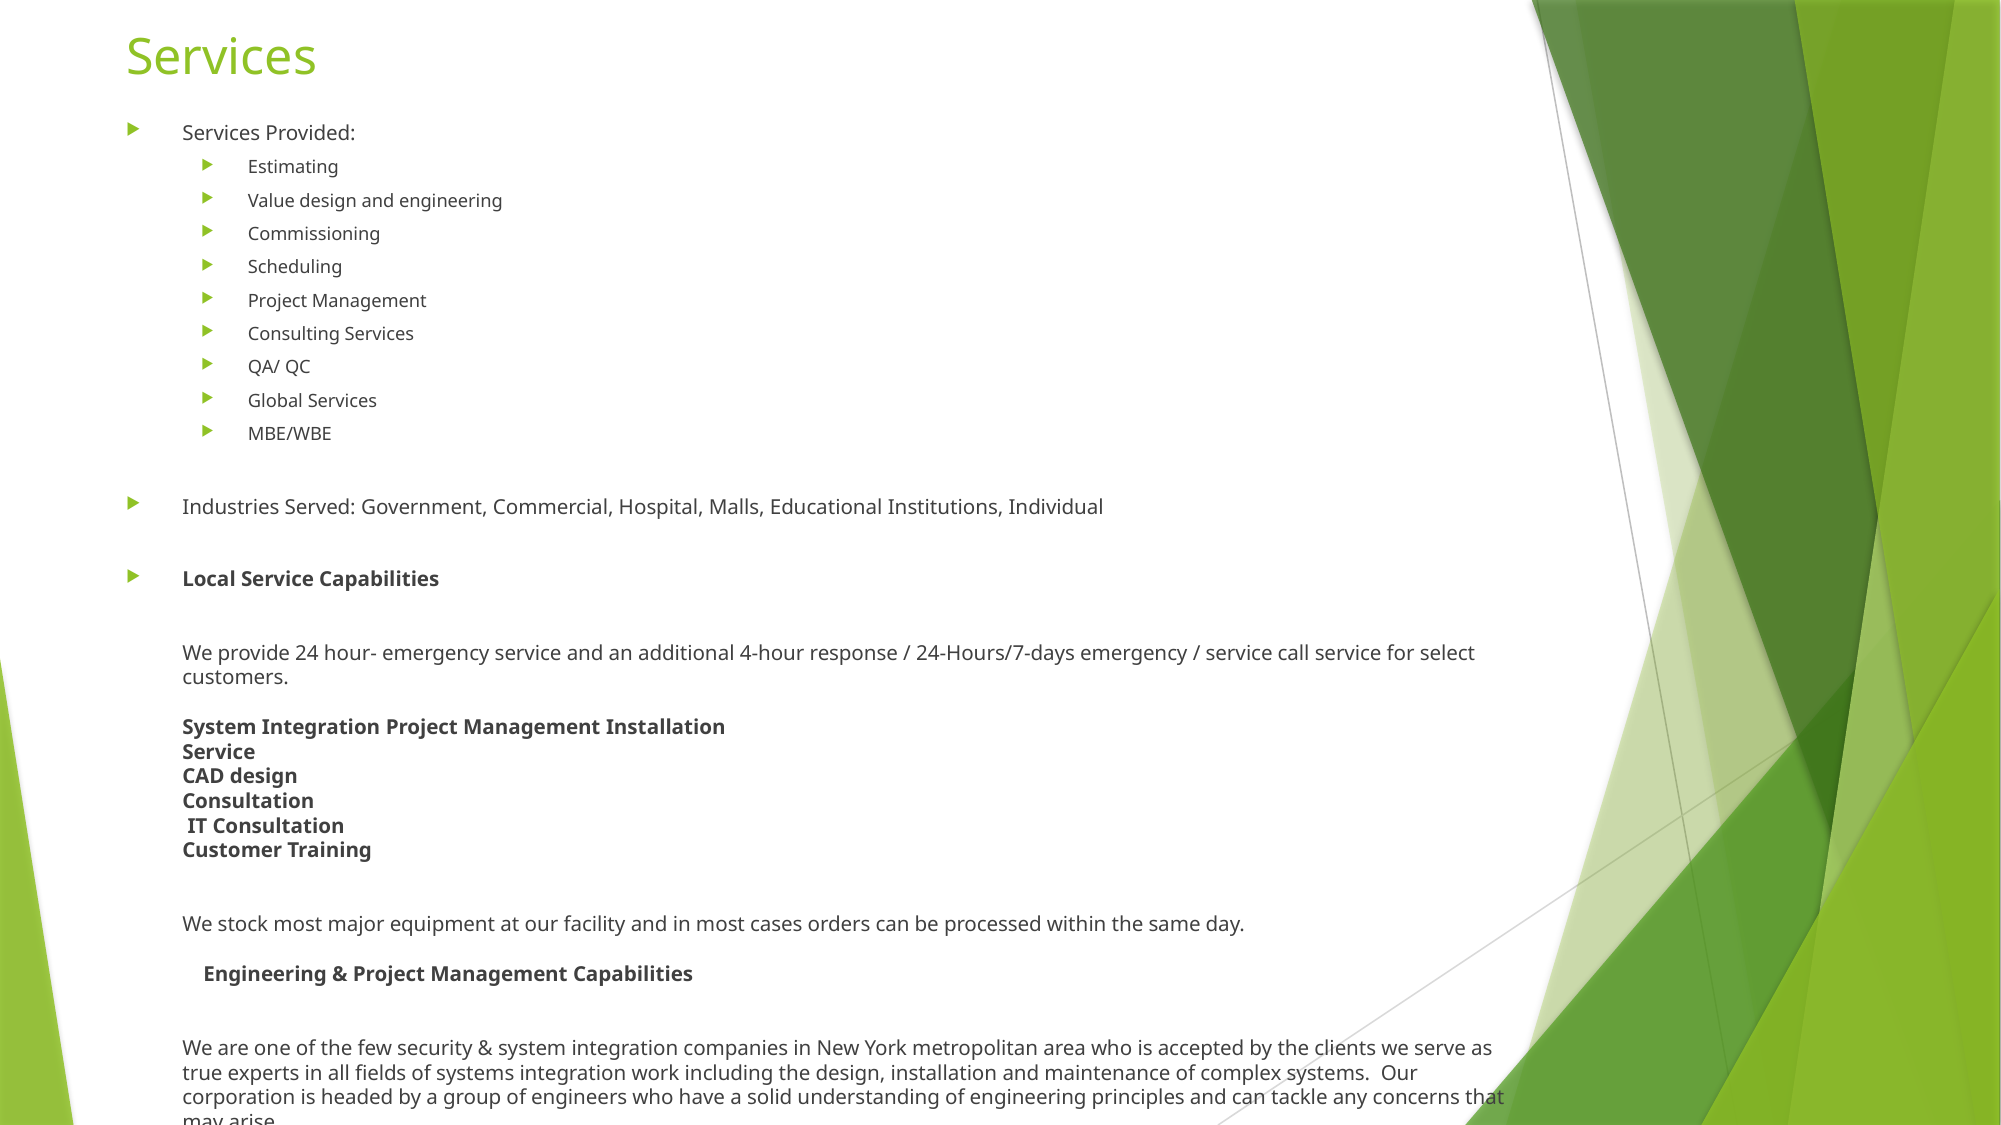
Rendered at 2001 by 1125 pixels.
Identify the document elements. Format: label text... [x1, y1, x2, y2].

title Services [111, 16, 1522, 93]
list Services Provided: Estimating Value design and engineering Commissioning Scheduling Project Management Consulting Services QA/ QC Global Services MBE/WBE Industries Served: Government, Commercial, Hospital, Malls, Educational Institutions, Individual Local Service Capabilities We provide 24 hour- emergency service and an additional 4-hour response / 24-Hours/7-days emergency / service call service for select customers. System Integration Project Management Installation Service CAD design Consultation IT Consultation Customer Training We stock most major equipment at our facility and in most cases orders can be processed within the same day. Engineering & Project Management Capabilities We are one of the few security & system integration companies in New York metropolitan area who is accepted by the clients we serve as true experts in all fields of systems integration work including the design, installation and maintenance of complex systems. Our corporation is headed by a group of engineers who have a solid understanding of engineering principles and can tackle any concerns that may arise. [111, 111, 1522, 1125]
